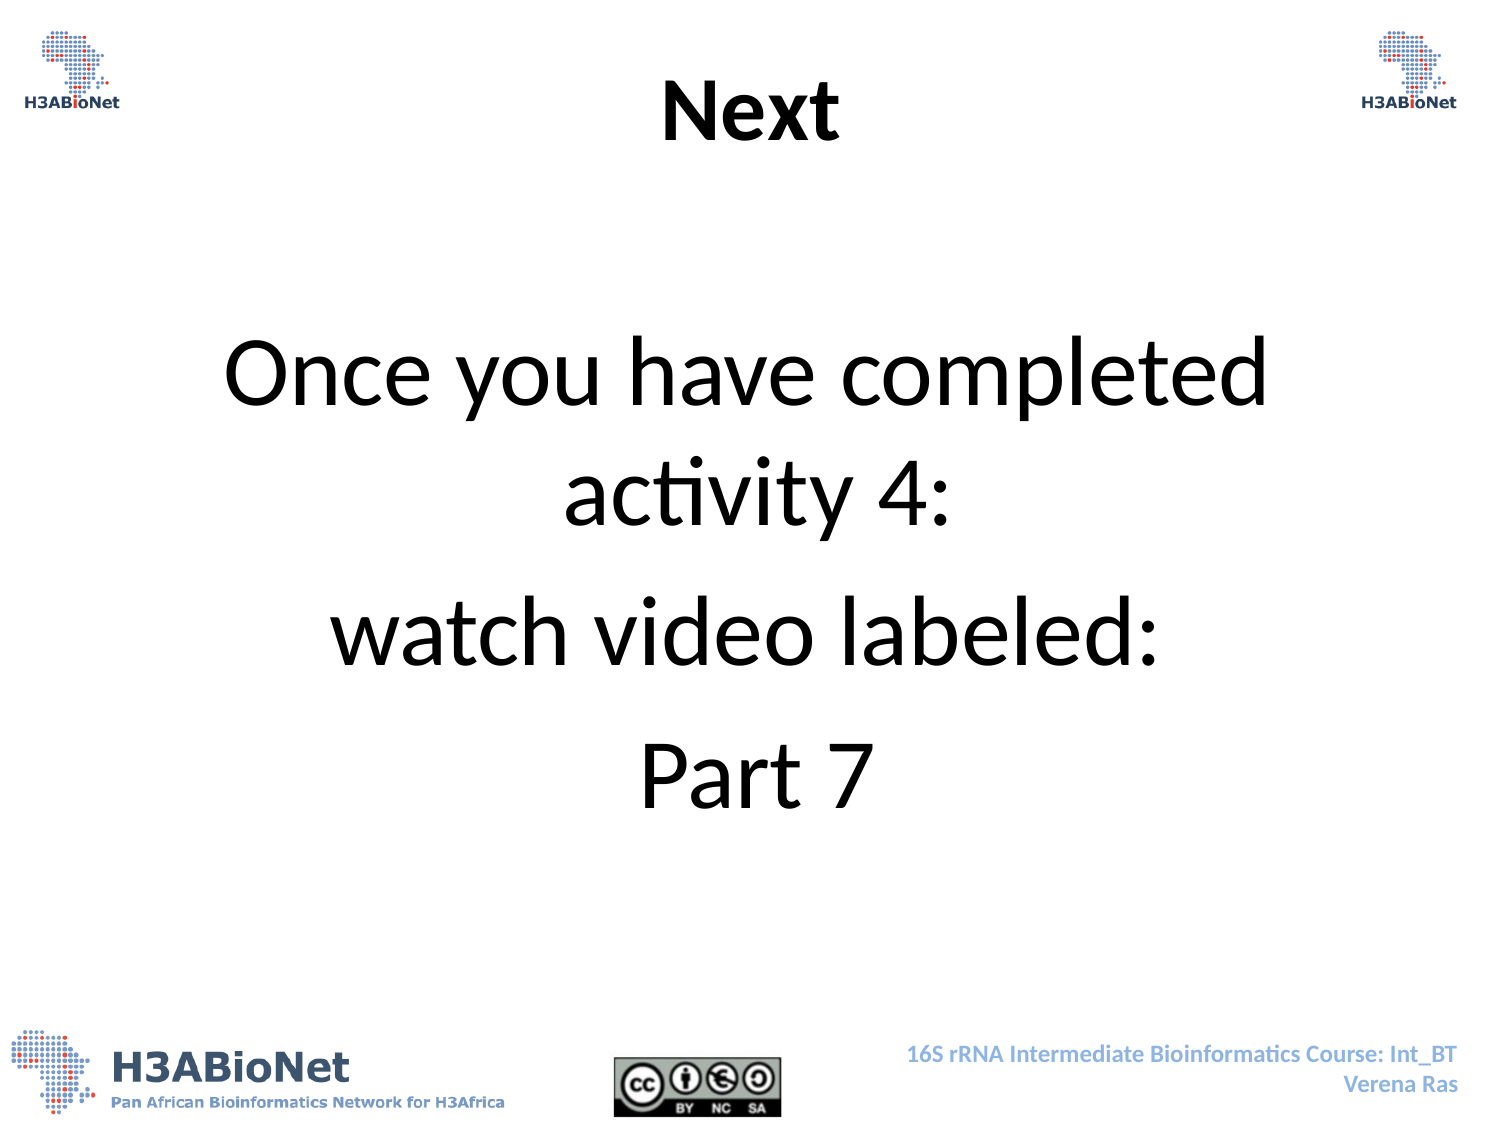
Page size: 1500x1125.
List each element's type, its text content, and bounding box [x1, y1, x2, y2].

text_box [1337, 1, 1483, 139]
title Next [658, 48, 842, 237]
text_box Once you have completed activity 4: watch video labeled: Part 7 [216, 306, 1277, 830]
text_box 16S rRNA Intermediate Bioinformatics Course: Int_BT Verena Ras [788, 1035, 1474, 1100]
picture [0, 1012, 600, 1125]
text_box [0, 1, 146, 139]
text_box [608, 1050, 785, 1122]
